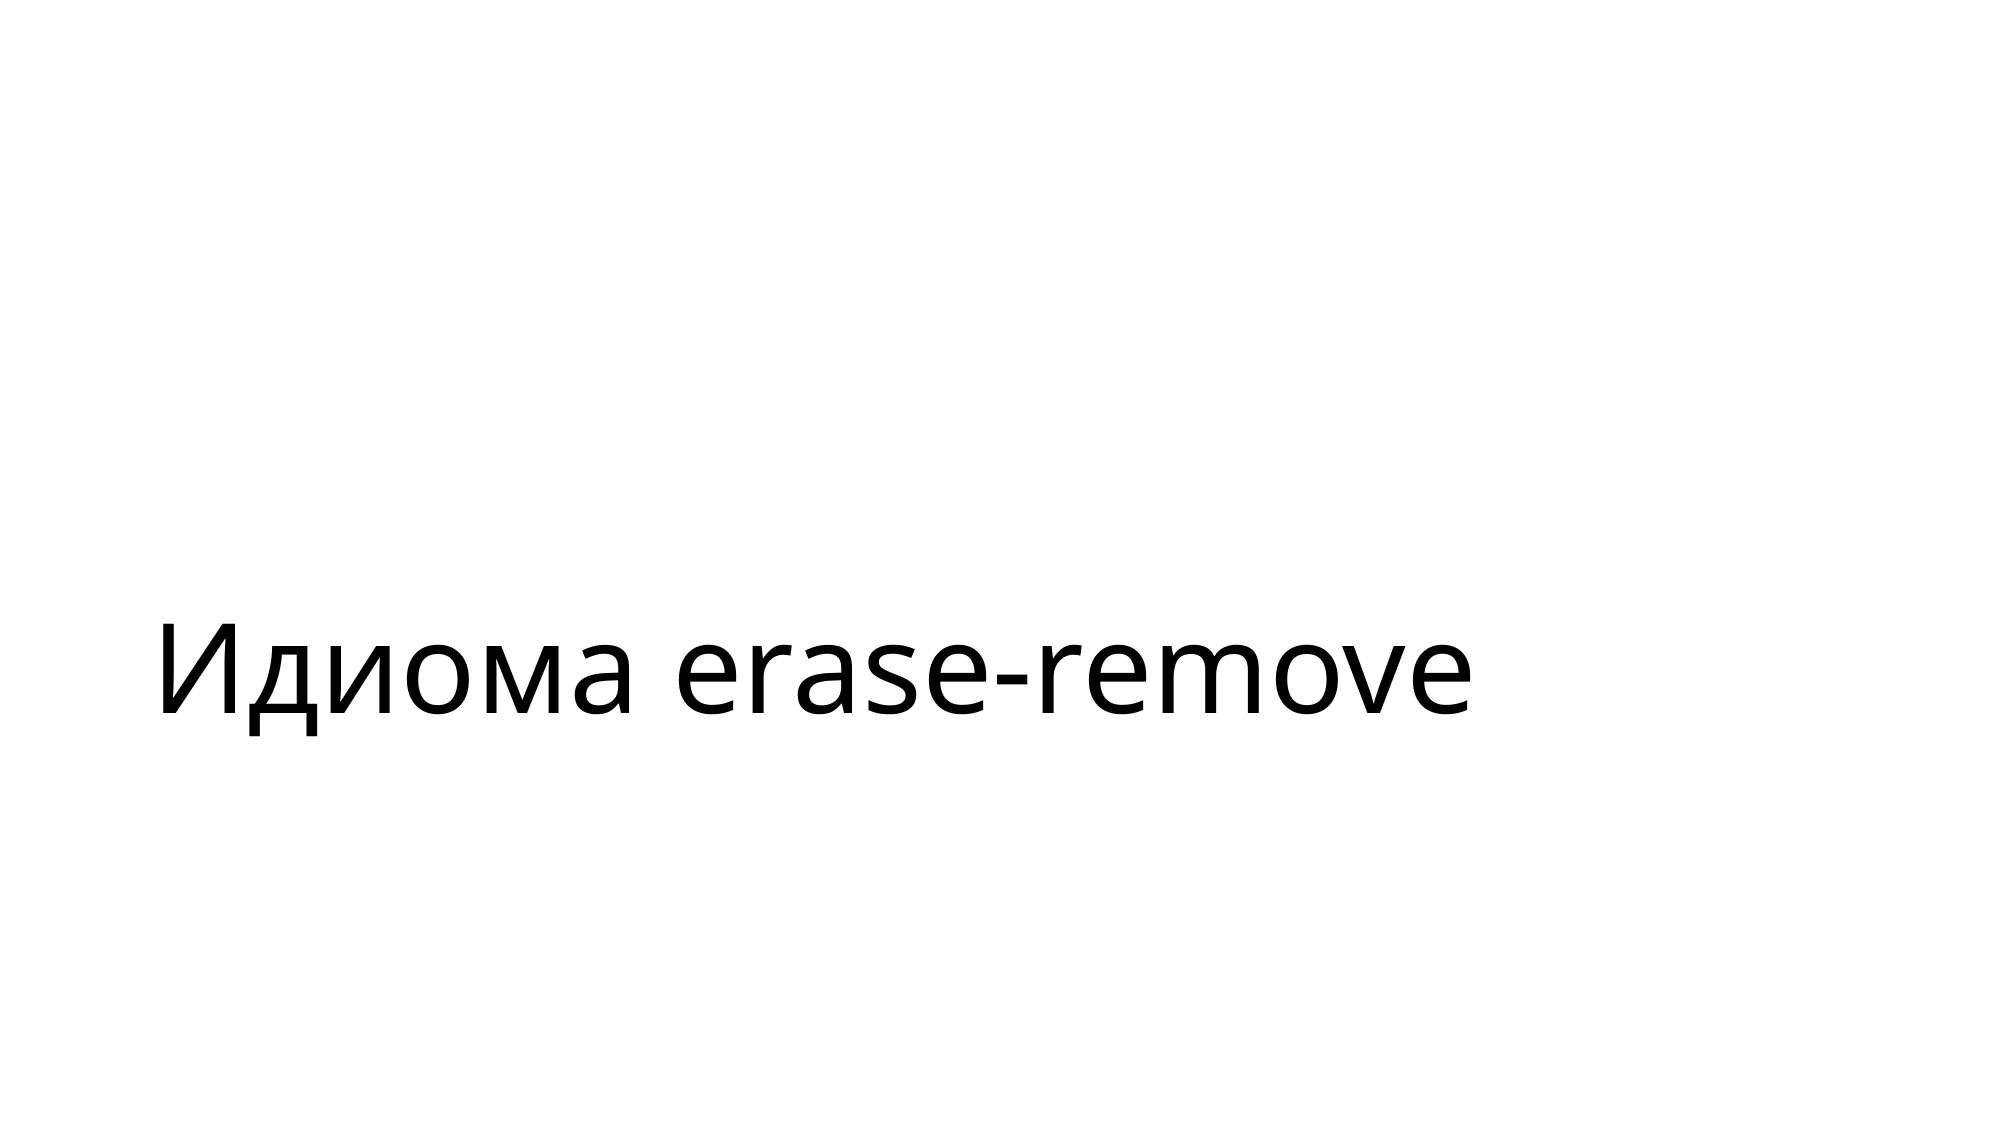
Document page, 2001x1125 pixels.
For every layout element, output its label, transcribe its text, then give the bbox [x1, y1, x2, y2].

title Идиома erase-remove [136, 280, 1862, 749]
